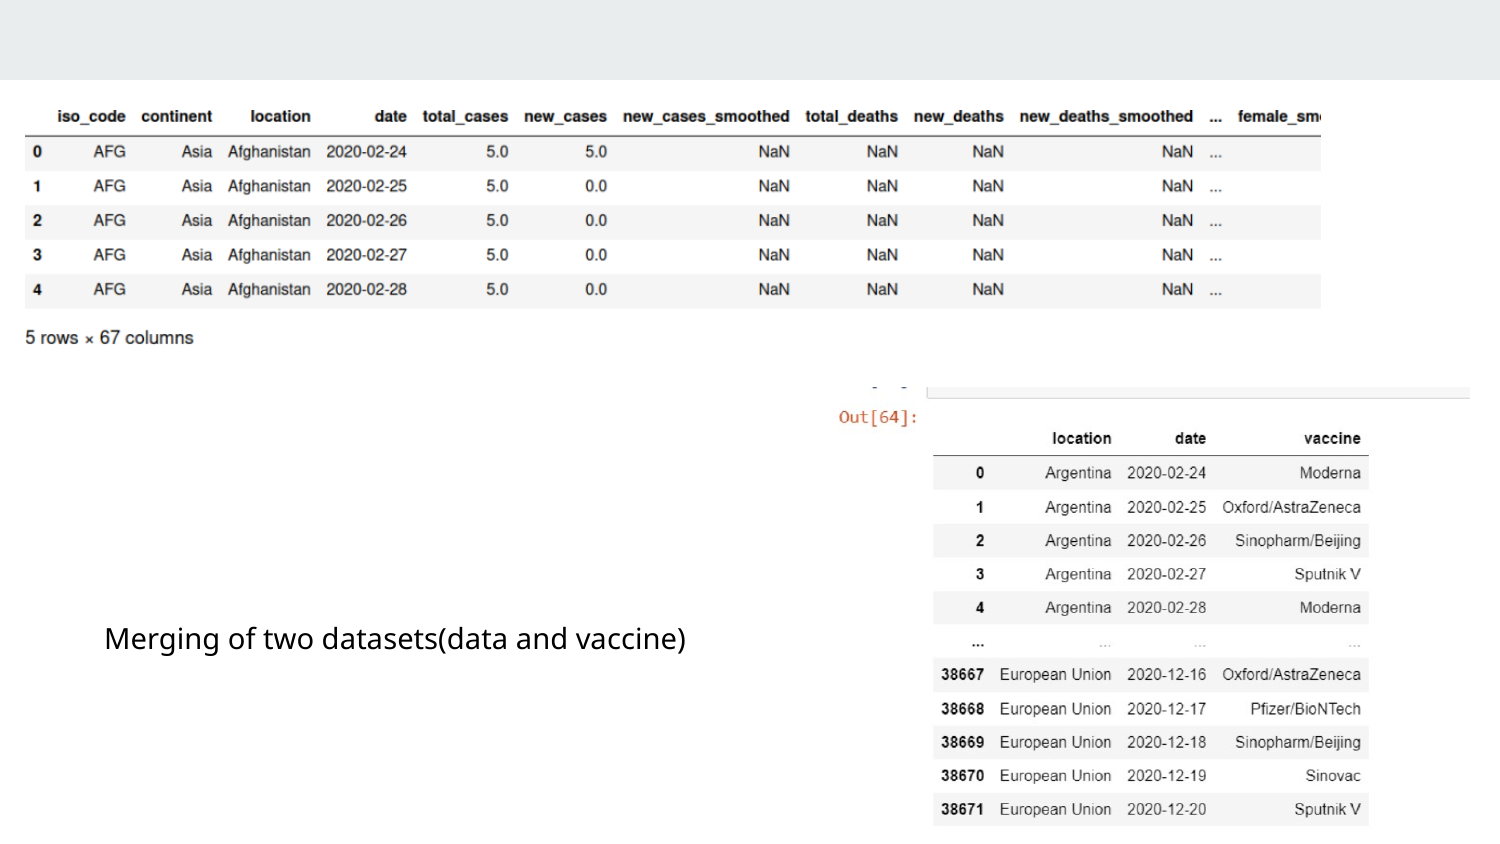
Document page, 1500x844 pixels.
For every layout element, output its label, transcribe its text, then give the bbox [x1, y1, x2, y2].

picture [839, 387, 1470, 844]
text_box Merging of two datasets(data and vaccine) [89, 600, 739, 731]
picture [25, 109, 1321, 346]
